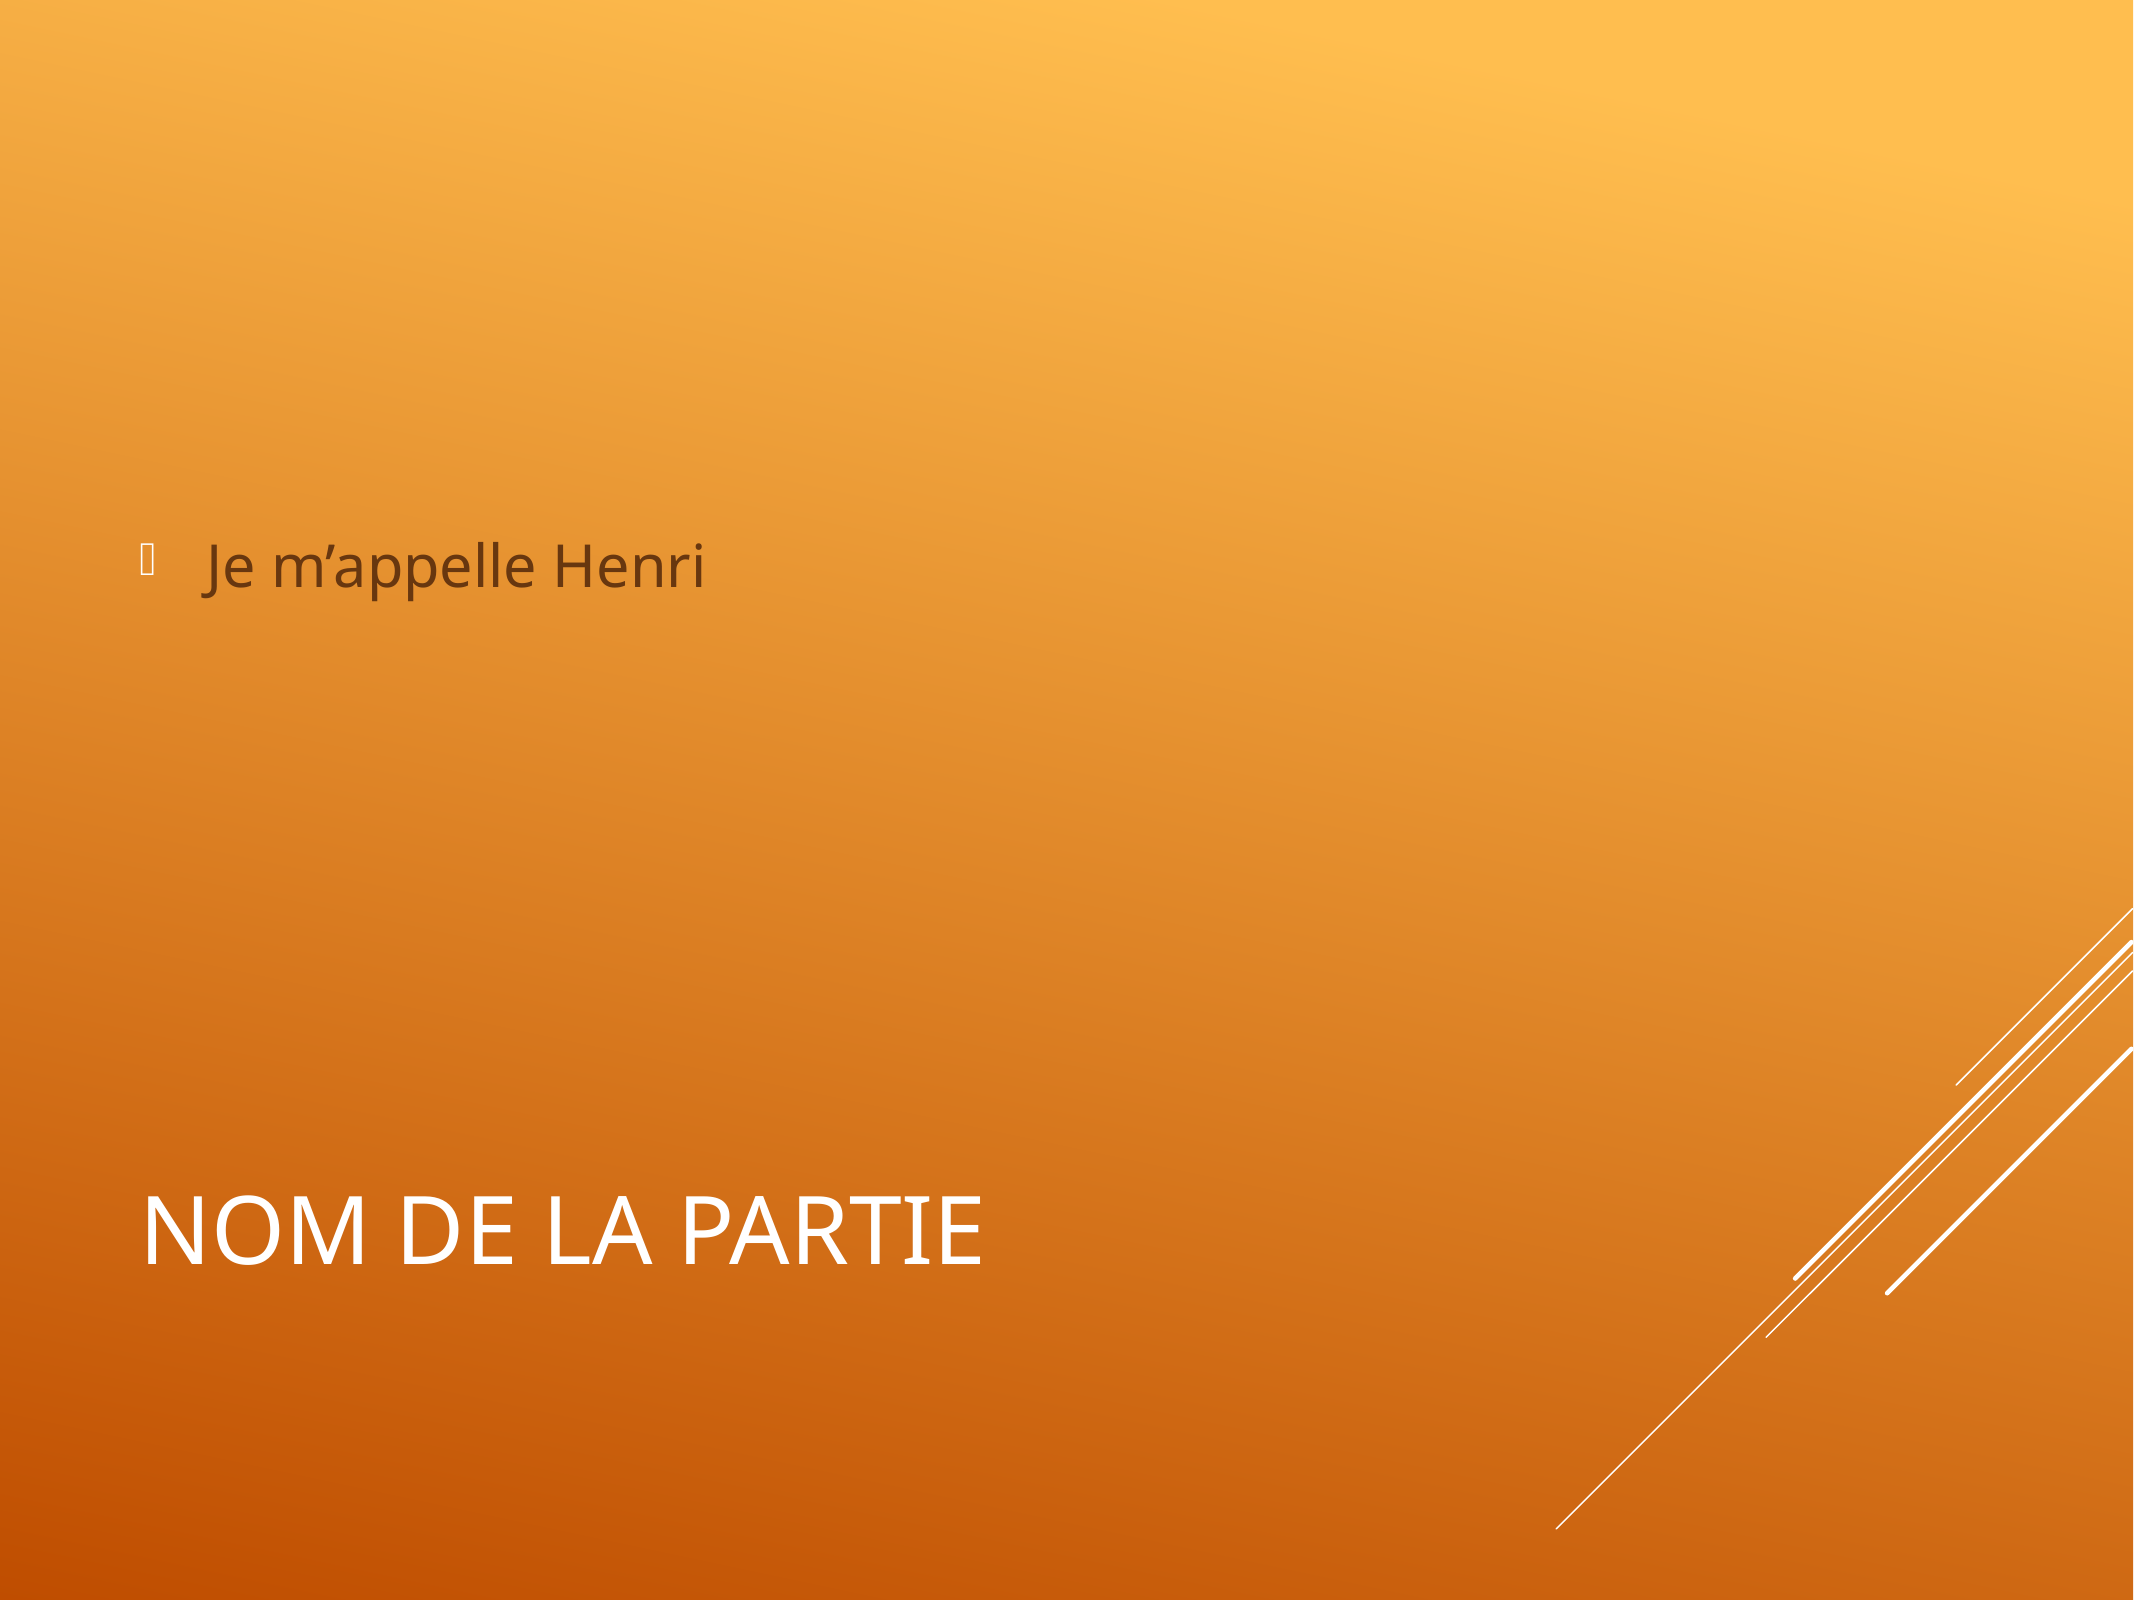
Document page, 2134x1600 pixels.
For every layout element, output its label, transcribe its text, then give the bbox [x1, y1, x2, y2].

title Nom de la partie [124, 1048, 1654, 1405]
list Je m’appelle Henri [124, 124, 1654, 1004]
